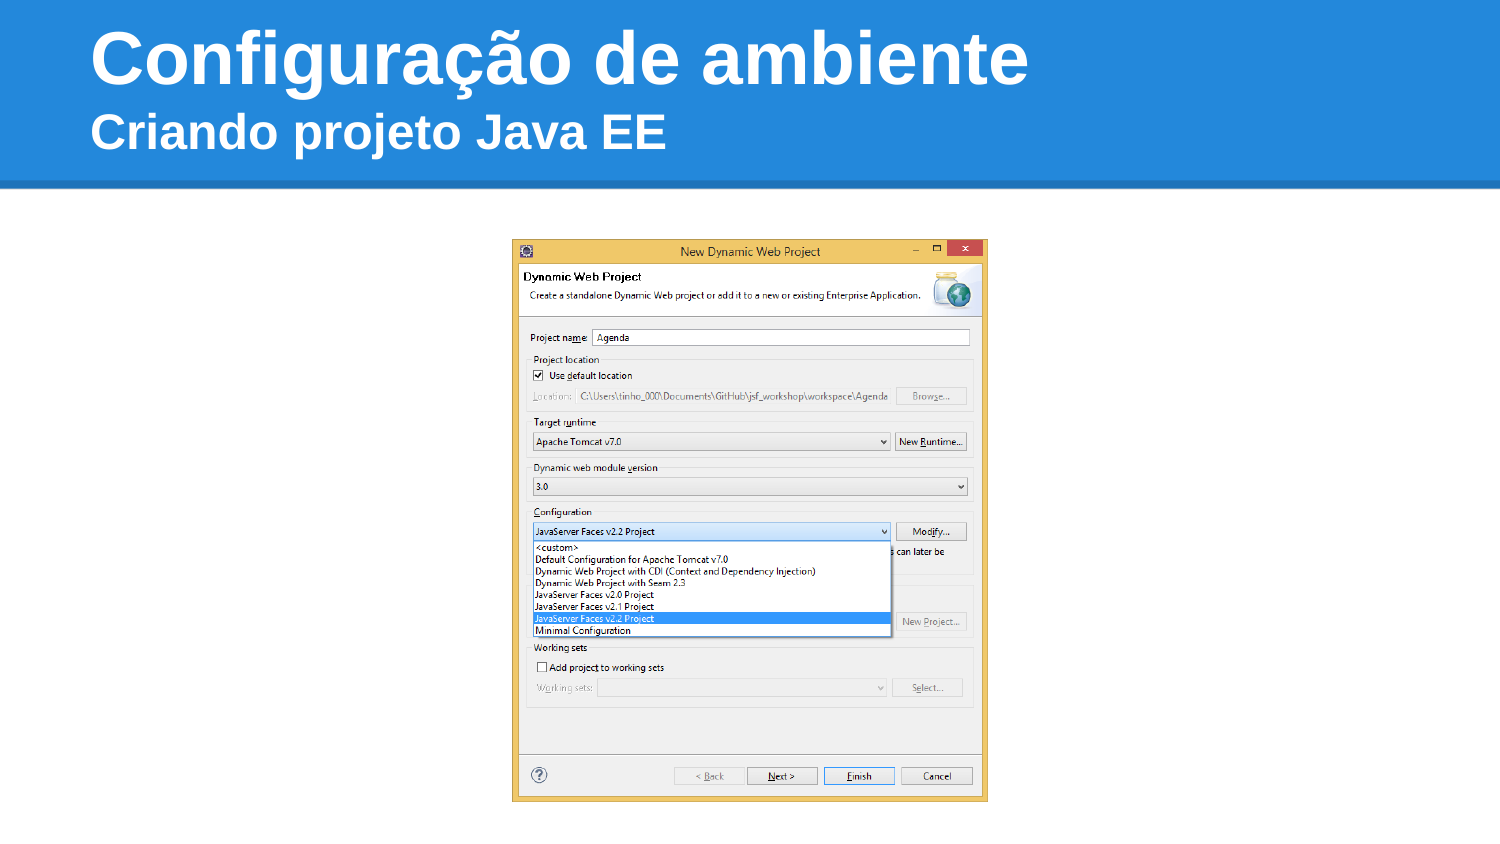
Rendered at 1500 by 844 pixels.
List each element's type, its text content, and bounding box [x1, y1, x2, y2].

title Configuração de ambiente Criando projeto Java EE [75, 33, 1425, 175]
picture [512, 239, 988, 803]
